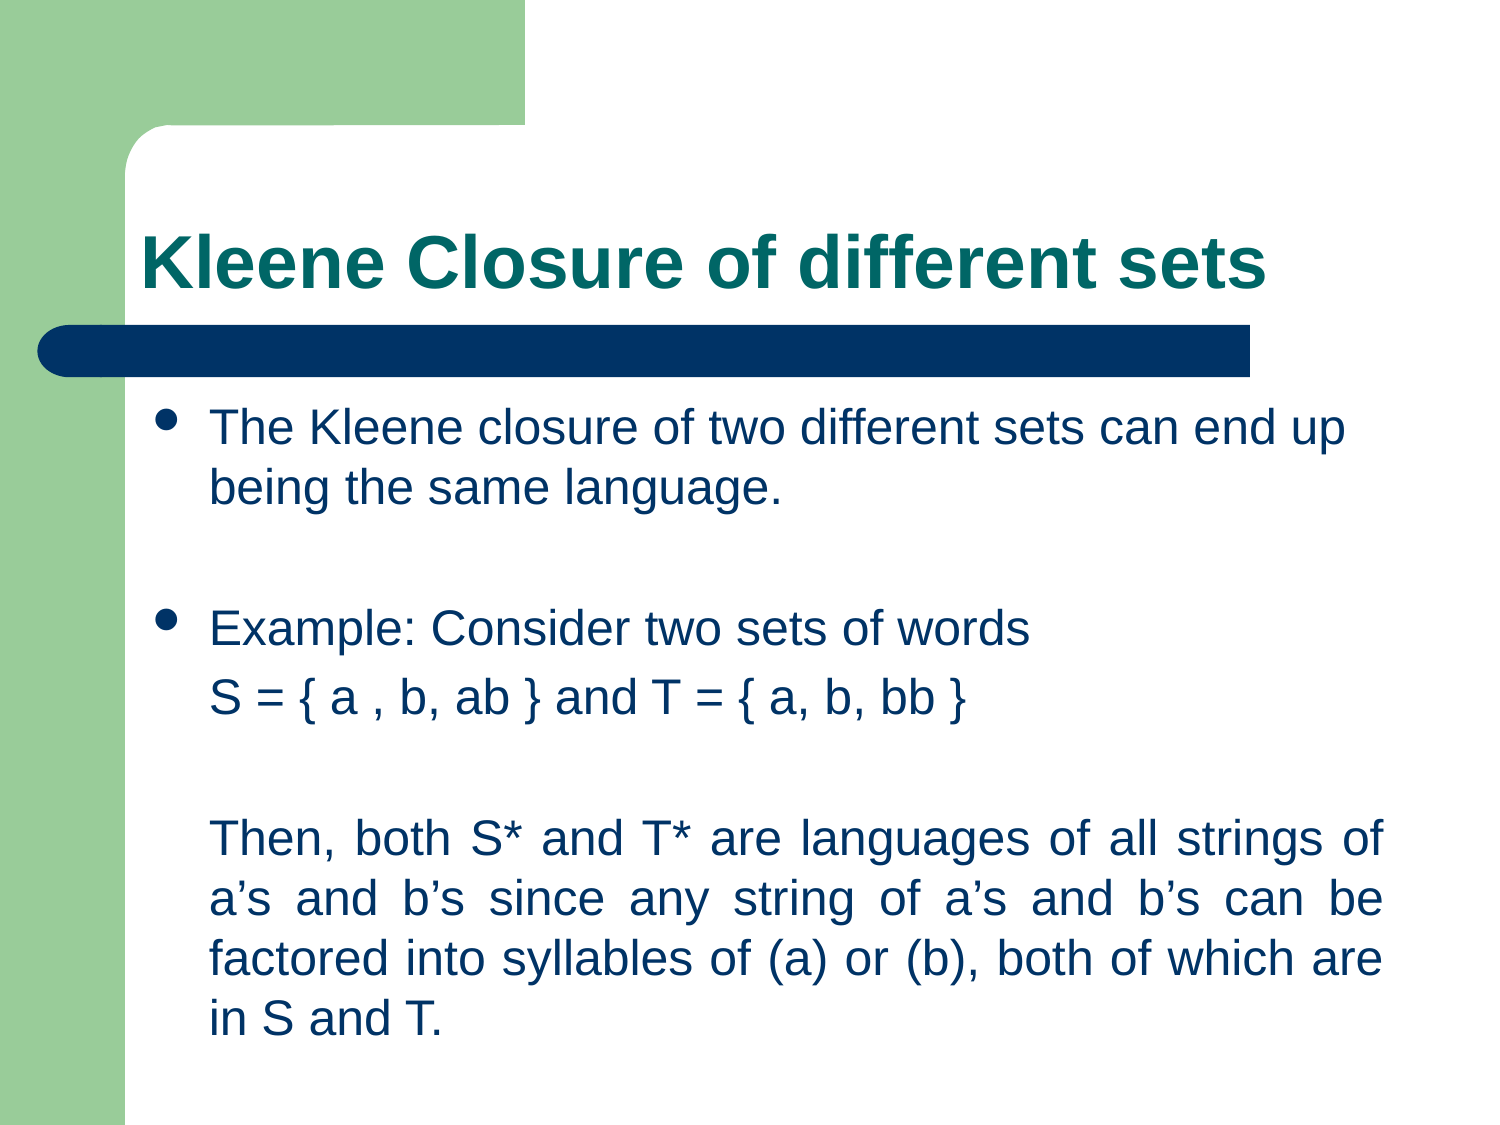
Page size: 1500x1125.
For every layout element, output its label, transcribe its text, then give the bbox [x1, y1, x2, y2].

list The Kleene closure of two different sets can end up being the same language. Example: Consider two sets of words S = { a , b, ab } and T = { a, b, bb } Then, both S* and T* are languages of all strings of a’s and b’s since any string of a’s and b’s can be factored into syllables of (a) or (b), both of which are in S and T. [137, 387, 1400, 1050]
title Kleene Closure of different sets [125, 125, 1425, 313]
